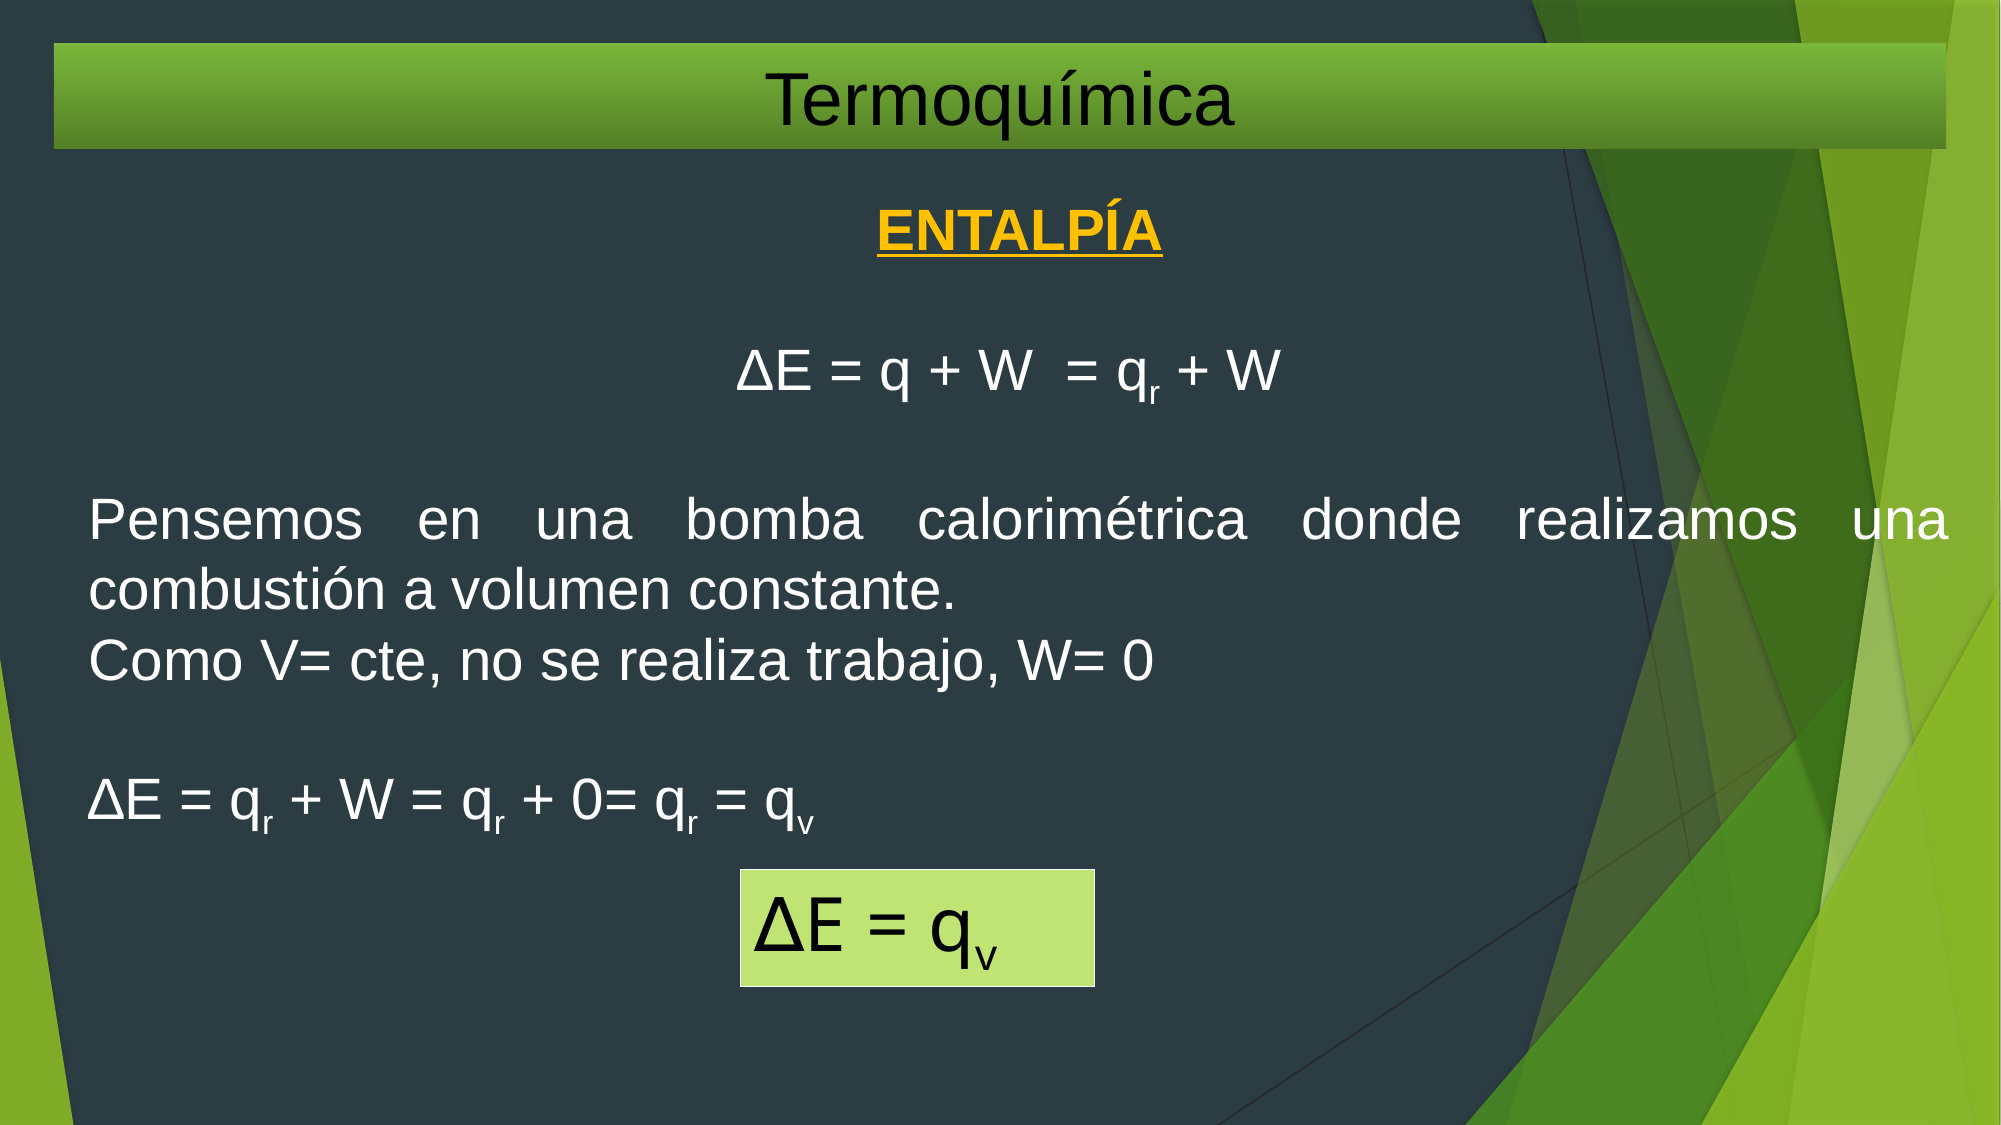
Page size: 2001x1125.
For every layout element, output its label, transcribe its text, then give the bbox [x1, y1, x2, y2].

text_box ENTALPÍA ∆E = q + W = qr + W Pensemos en una bomba calorimétrica donde realizamos una combustión a volumen constante. Como V= cte, no se realiza trabajo, W= 0 ∆E = qr + W = qr + 0= qr = qv [73, 184, 1967, 849]
text_box ∆E = qv [740, 869, 1095, 987]
text_box Termoquímica [53, 43, 1947, 149]
